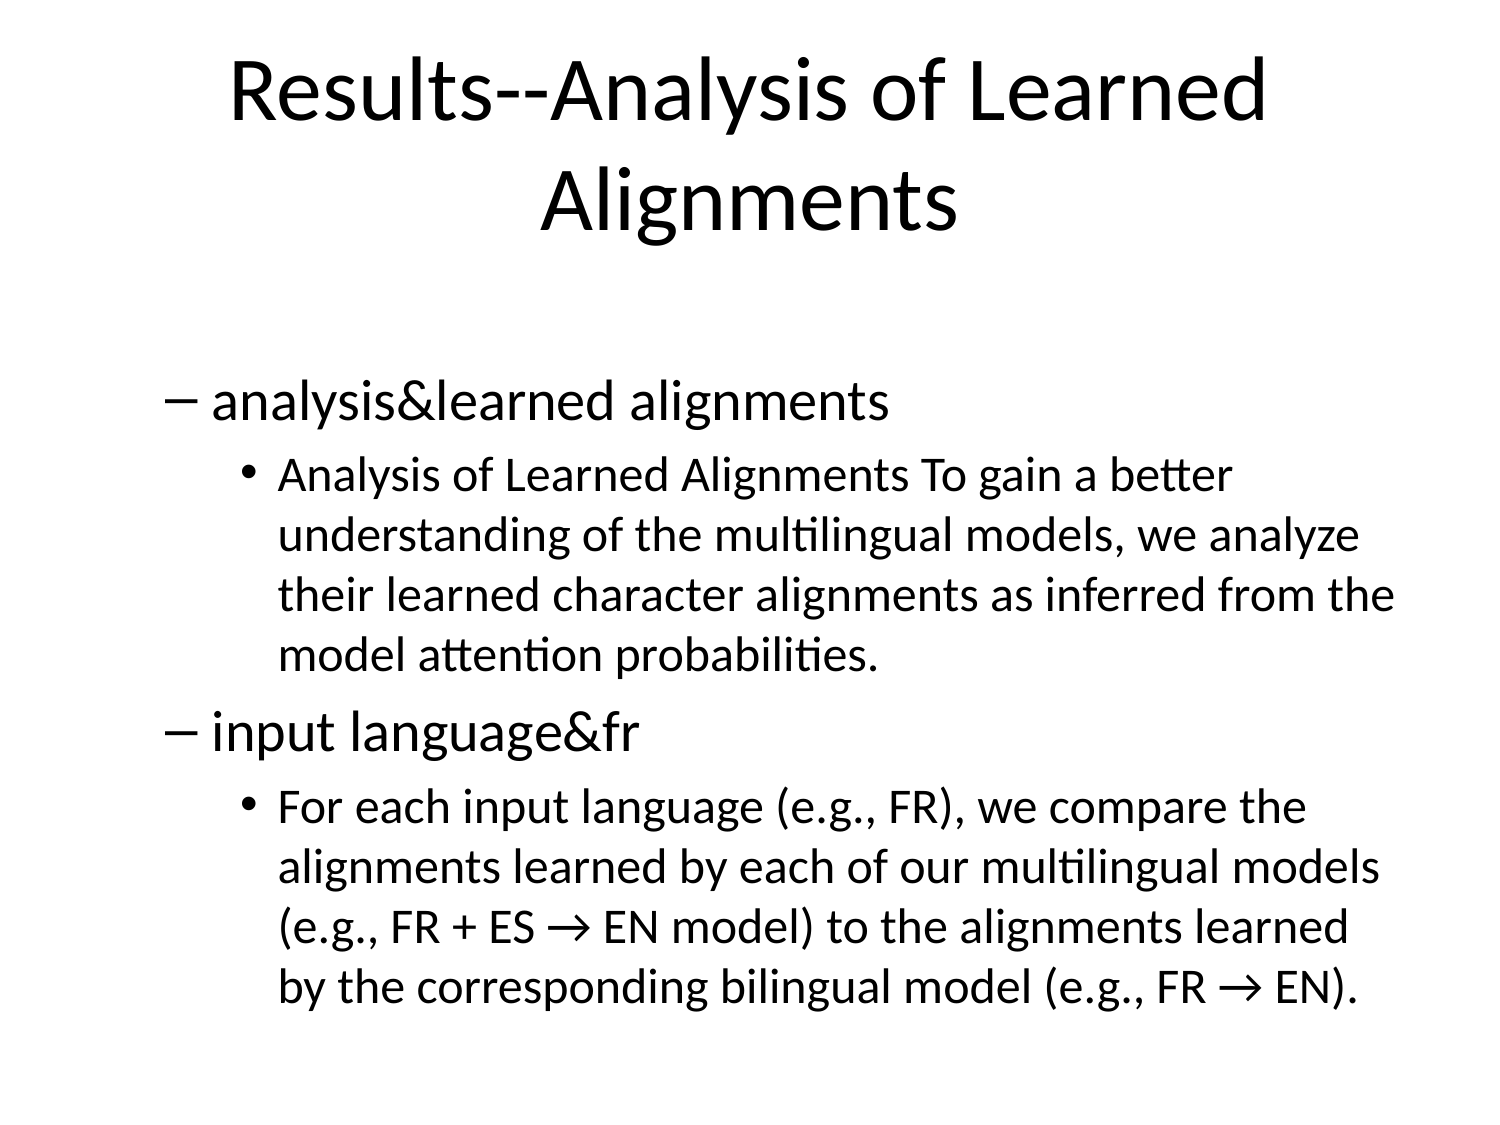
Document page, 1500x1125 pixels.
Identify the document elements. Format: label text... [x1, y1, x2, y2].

list analysis&learned alignments Analysis of Learned Alignments To gain a better understanding of the multilingual models, we analyze their learned character alignments as inferred from the model attention probabilities. input language&fr For each input language (e.g., FR), we compare the alignments learned by each of our multilingual models (e.g., FR + ES → EN model) to the alignments learned by the corresponding bilingual model (e.g., FR → EN). [75, 262, 1425, 1005]
title Results--Analysis of Learned Alignments [75, 45, 1425, 233]
